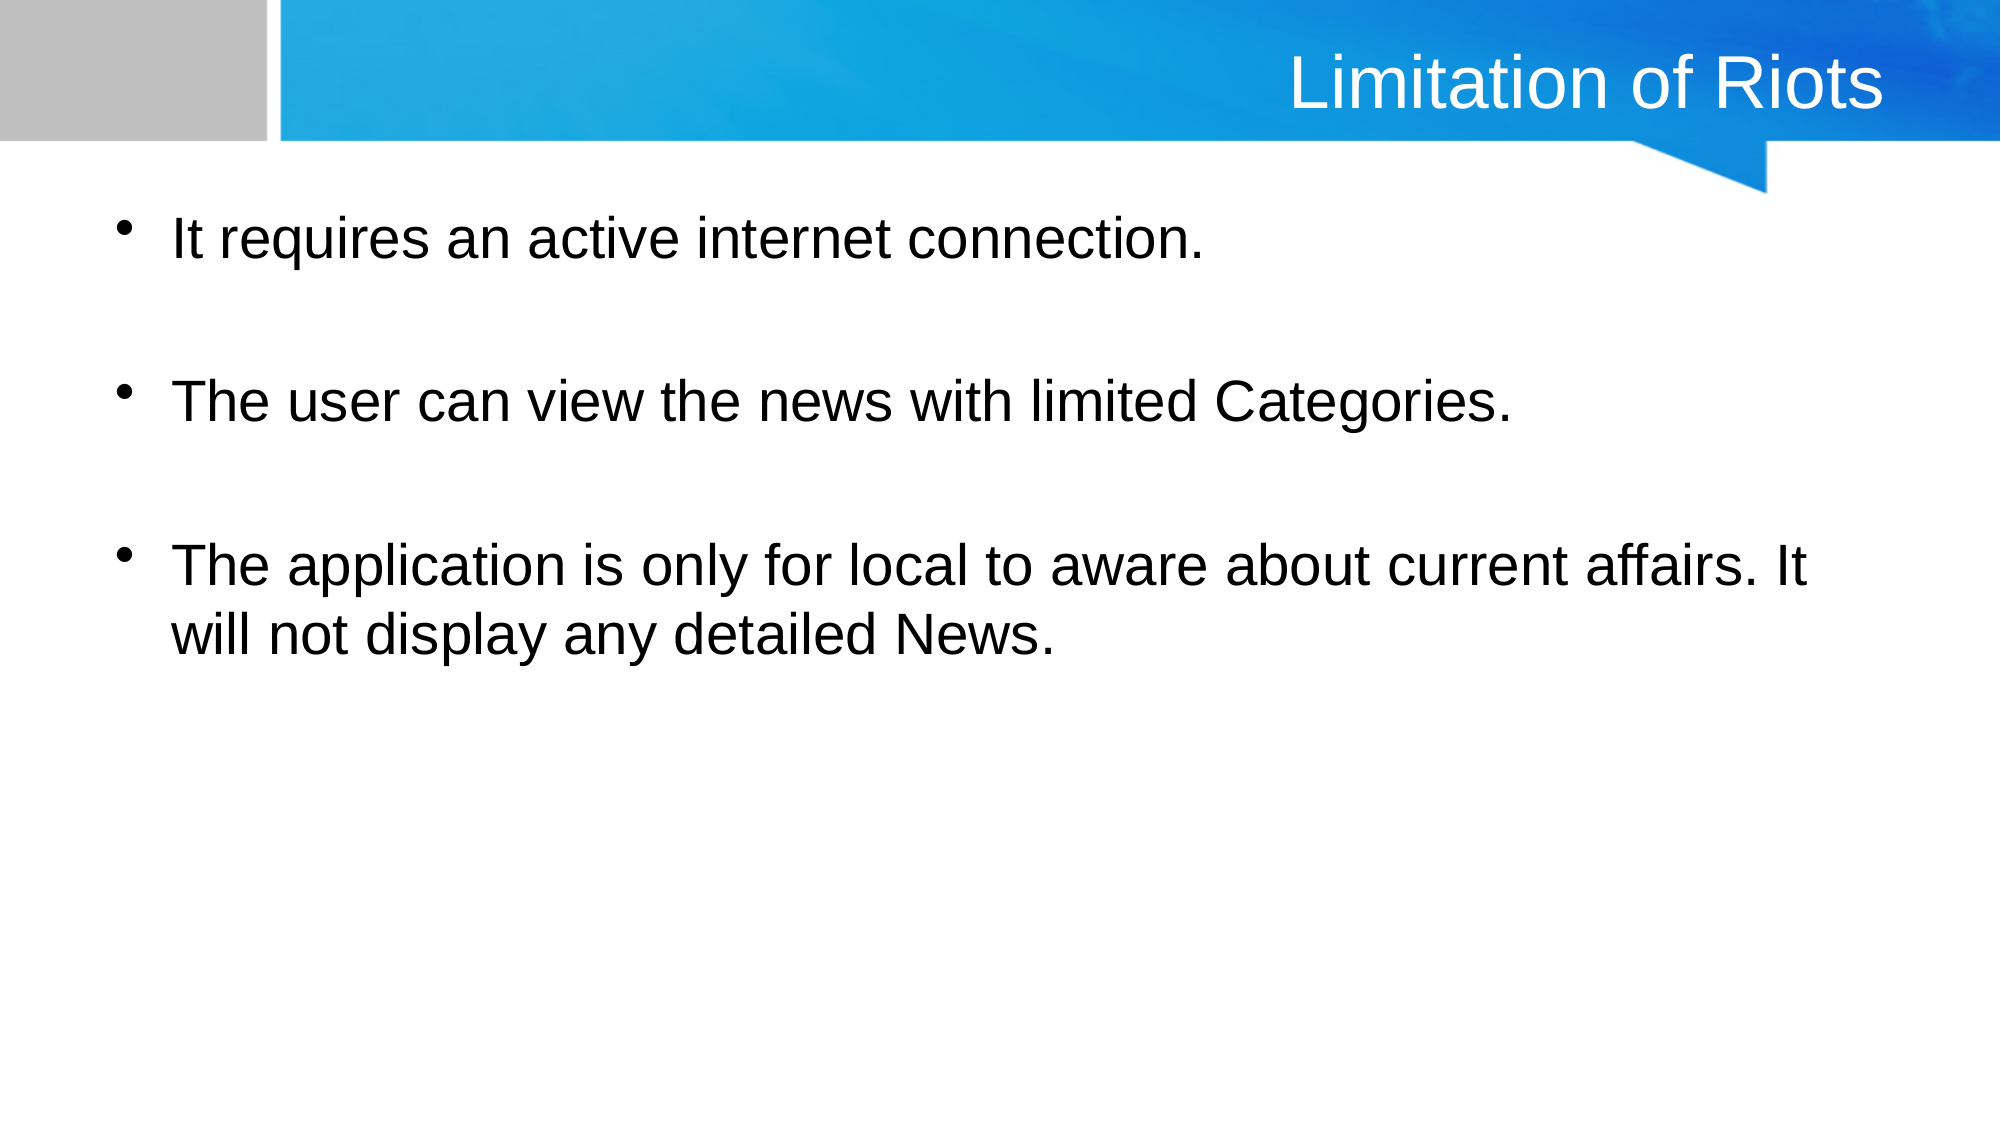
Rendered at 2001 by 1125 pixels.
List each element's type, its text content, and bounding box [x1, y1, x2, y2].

list It requires an active internet connection. The user can view the news with limited Categories. The application is only for local to aware about current affairs. It will not display any detailed News. [99, 192, 1901, 1006]
title Limitation of Riots [99, 30, 1901, 127]
picture [0, 0, 2000, 1125]
